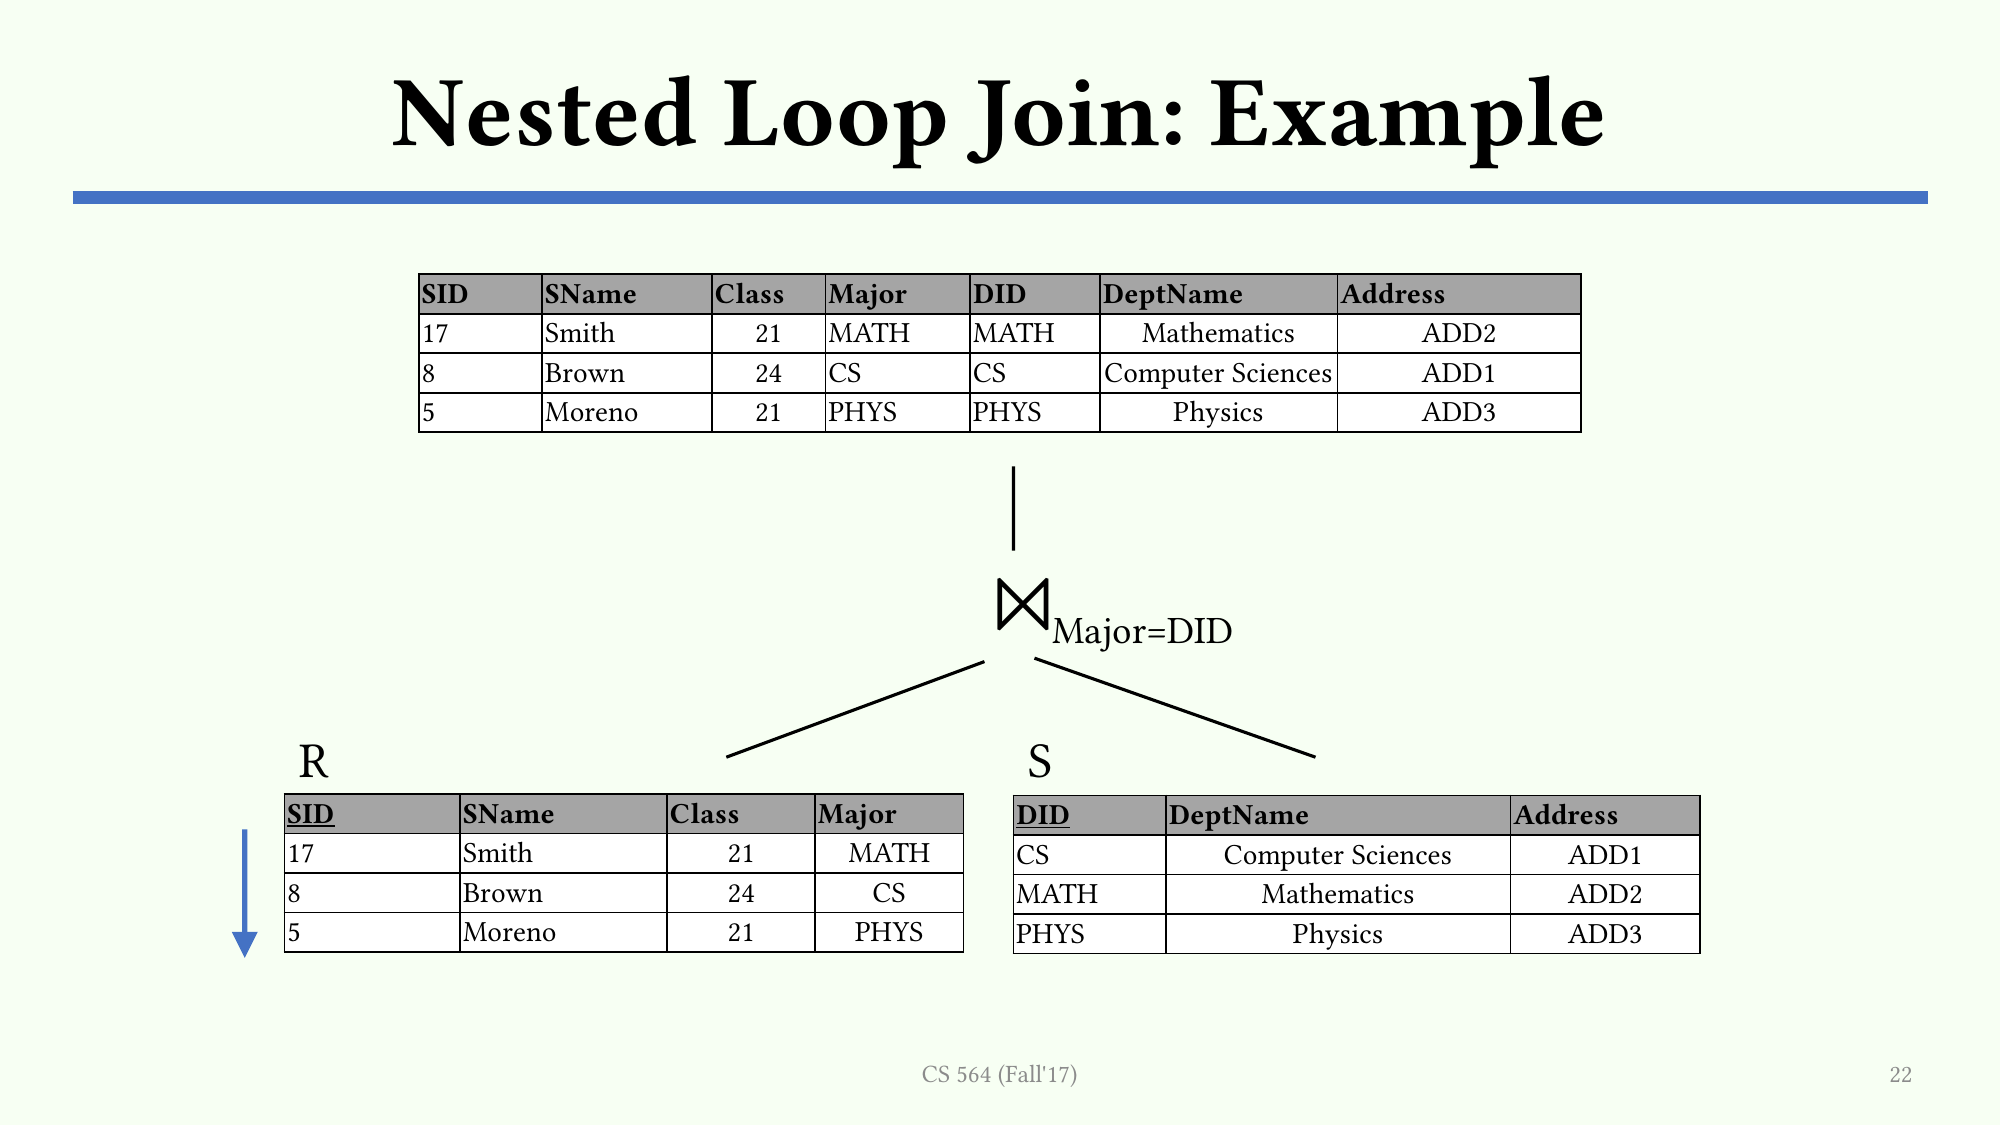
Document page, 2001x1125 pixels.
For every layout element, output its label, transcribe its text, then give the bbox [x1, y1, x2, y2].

table_cell 17 [285, 834, 459, 872]
table_cell Smith [461, 834, 666, 872]
title Nested Loop Join: Example [72, 35, 1928, 191]
table_header SID [285, 795, 459, 833]
table_cell 24 [668, 874, 814, 912]
table_cell ADD2 [1511, 875, 1699, 913]
table_header Address [1511, 796, 1699, 834]
table_cell Brown [461, 874, 666, 912]
table_cell ADD1 [1511, 836, 1699, 874]
table_cell Mathematics [1101, 315, 1337, 352]
table_cell PHYS [1014, 915, 1165, 953]
table_header DeptName [1167, 796, 1510, 834]
table_cell PHYS [826, 394, 969, 431]
table_cell Physics [1167, 915, 1510, 953]
table_cell 8 [285, 874, 459, 912]
table_header DeptName [1101, 275, 1337, 313]
table_header Major [826, 275, 969, 313]
table_header SID [420, 275, 541, 313]
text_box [726, 661, 985, 758]
table_header Major [816, 795, 963, 833]
table_cell 5 [285, 913, 459, 951]
table_cell Mathematics [1167, 875, 1510, 913]
table_cell Moreno [461, 913, 666, 951]
table_cell CS [826, 354, 969, 392]
table_cell 8 [420, 354, 541, 392]
table_cell MATH [826, 315, 969, 352]
table_cell PHYS [816, 913, 963, 951]
text_box R [284, 719, 344, 795]
table_cell ADD3 [1338, 394, 1580, 431]
table_cell 21 [668, 913, 814, 951]
table_cell MATH [1014, 875, 1165, 913]
table_header DID [971, 275, 1099, 313]
table_cell 21 [668, 834, 814, 872]
table_cell Computer Sciences [1101, 354, 1337, 392]
table_cell CS [816, 874, 963, 912]
table_cell Moreno [543, 394, 711, 431]
table_cell CS [1014, 836, 1165, 874]
table_header Class [713, 275, 825, 313]
table_cell MATH [816, 834, 963, 872]
table_cell 24 [713, 354, 825, 392]
table_cell Physics [1101, 394, 1337, 431]
table_cell Brown [543, 354, 711, 392]
table_header Class [668, 795, 814, 833]
table_cell ADD3 [1511, 915, 1699, 953]
table_cell ADD1 [1338, 354, 1580, 392]
table_cell CS [971, 354, 1099, 392]
table_header SName [461, 795, 666, 833]
table_cell 17 [420, 315, 541, 352]
table_cell 21 [713, 315, 825, 352]
table_cell 5 [420, 394, 541, 431]
footer CS 564 (Fall'17) [662, 1042, 1338, 1103]
text_box ⨝Major=DID [961, 549, 1066, 661]
text_box S [1013, 719, 1068, 795]
table_cell 21 [713, 394, 825, 431]
table_cell Smith [543, 315, 711, 352]
table_cell Computer Sciences [1167, 836, 1510, 874]
table_header SName [543, 275, 711, 313]
table_cell MATH [971, 315, 1099, 352]
table_cell ADD2 [1338, 315, 1580, 352]
slide_number 22 [1412, 1042, 1928, 1103]
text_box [1034, 658, 1316, 758]
table_header Address [1338, 275, 1580, 313]
table_cell PHYS [971, 394, 1099, 431]
table_header DID [1014, 796, 1165, 834]
